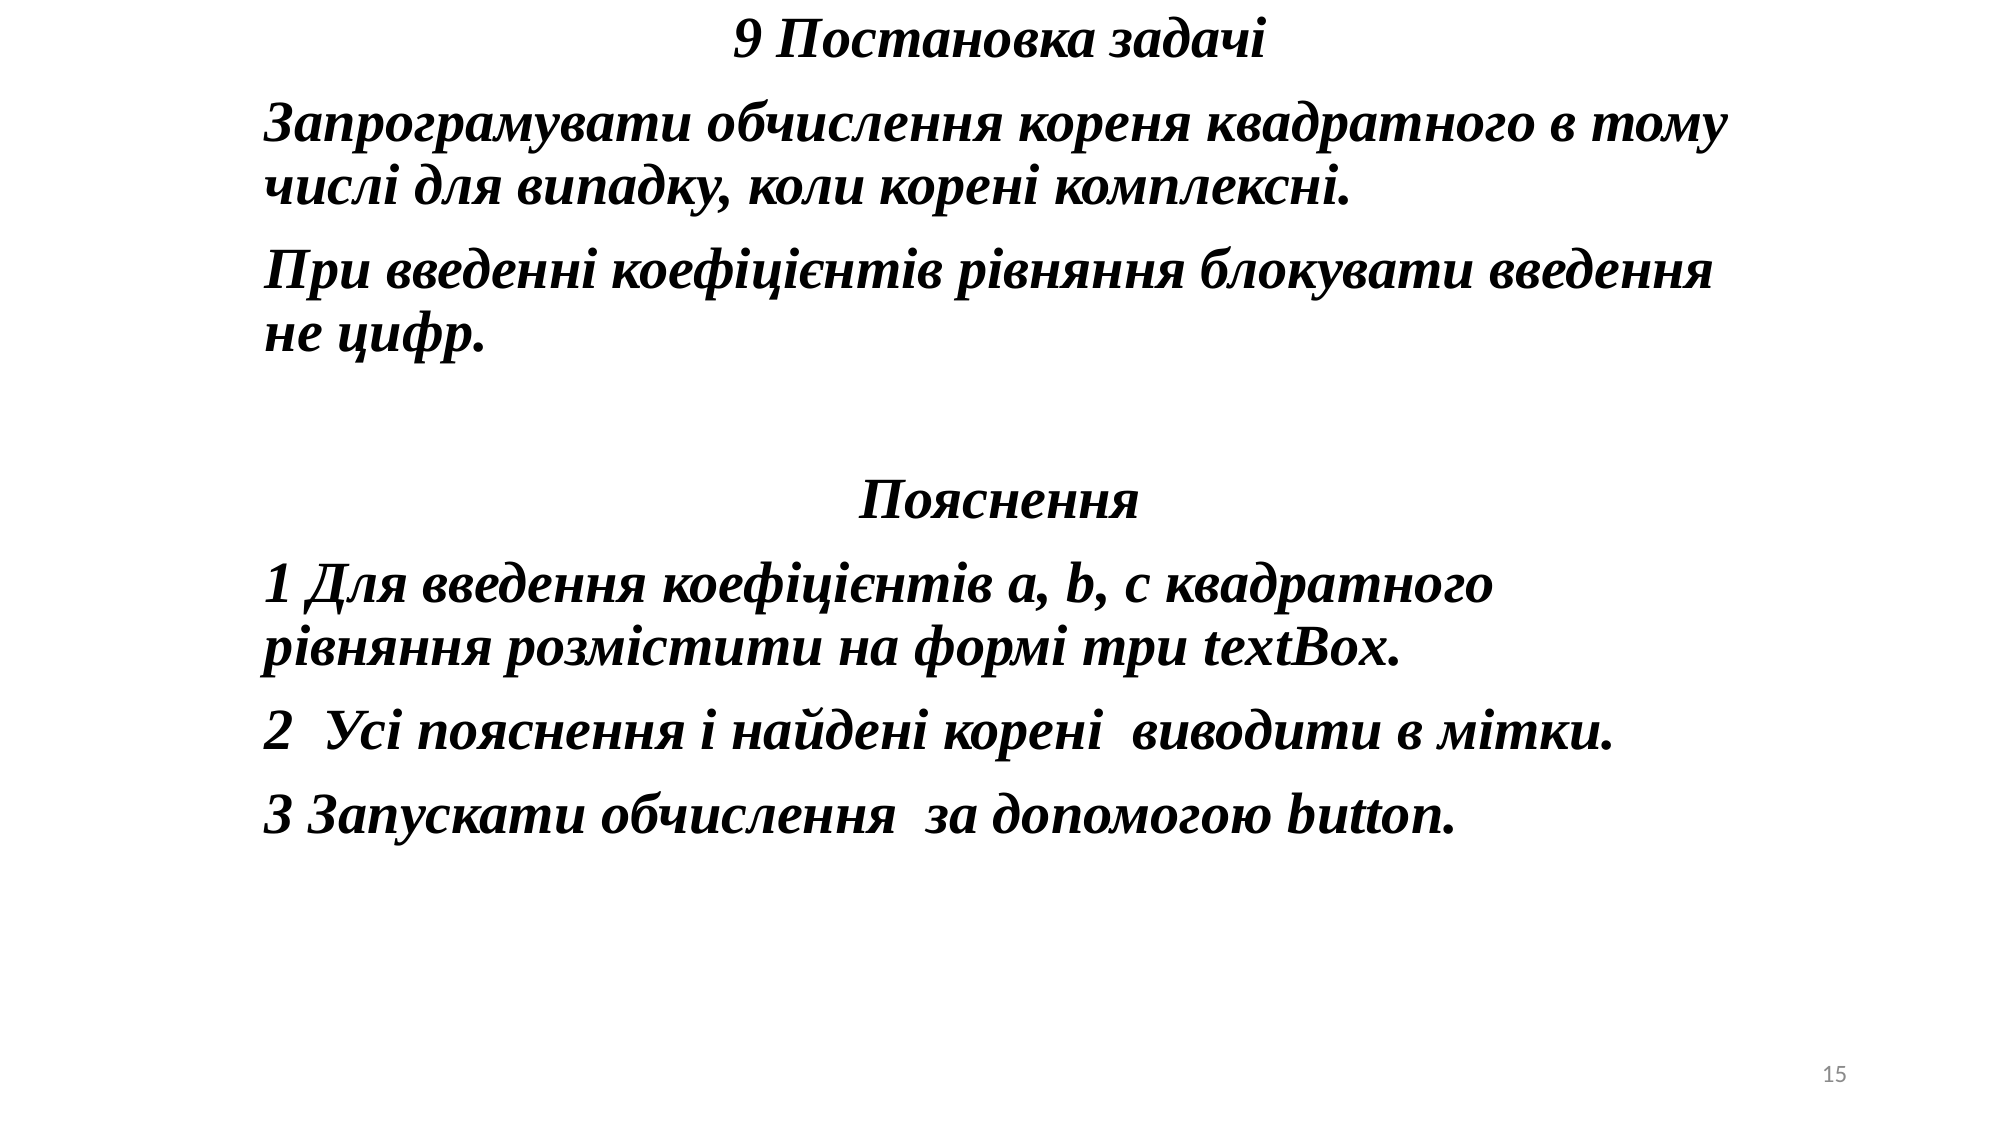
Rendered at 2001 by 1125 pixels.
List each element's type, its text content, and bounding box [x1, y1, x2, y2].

slide_number 15 [1412, 1042, 1863, 1103]
list 9 Постановка задачі Запрограмувати обчислення кореня квадратного в тому числі для випадку, коли корені комплексні. При введенні коефіцієнтів рівняння блокувати введення не цифр. Пояснення 1 Для введення коефіцієнтів a, b, c квадратного рівняння розмістити на формі три textBox. 2 Усі пояснення і найдені корені виводити в мітки. 3 Запускати обчислення за допомогою button. [249, 0, 1750, 1125]
